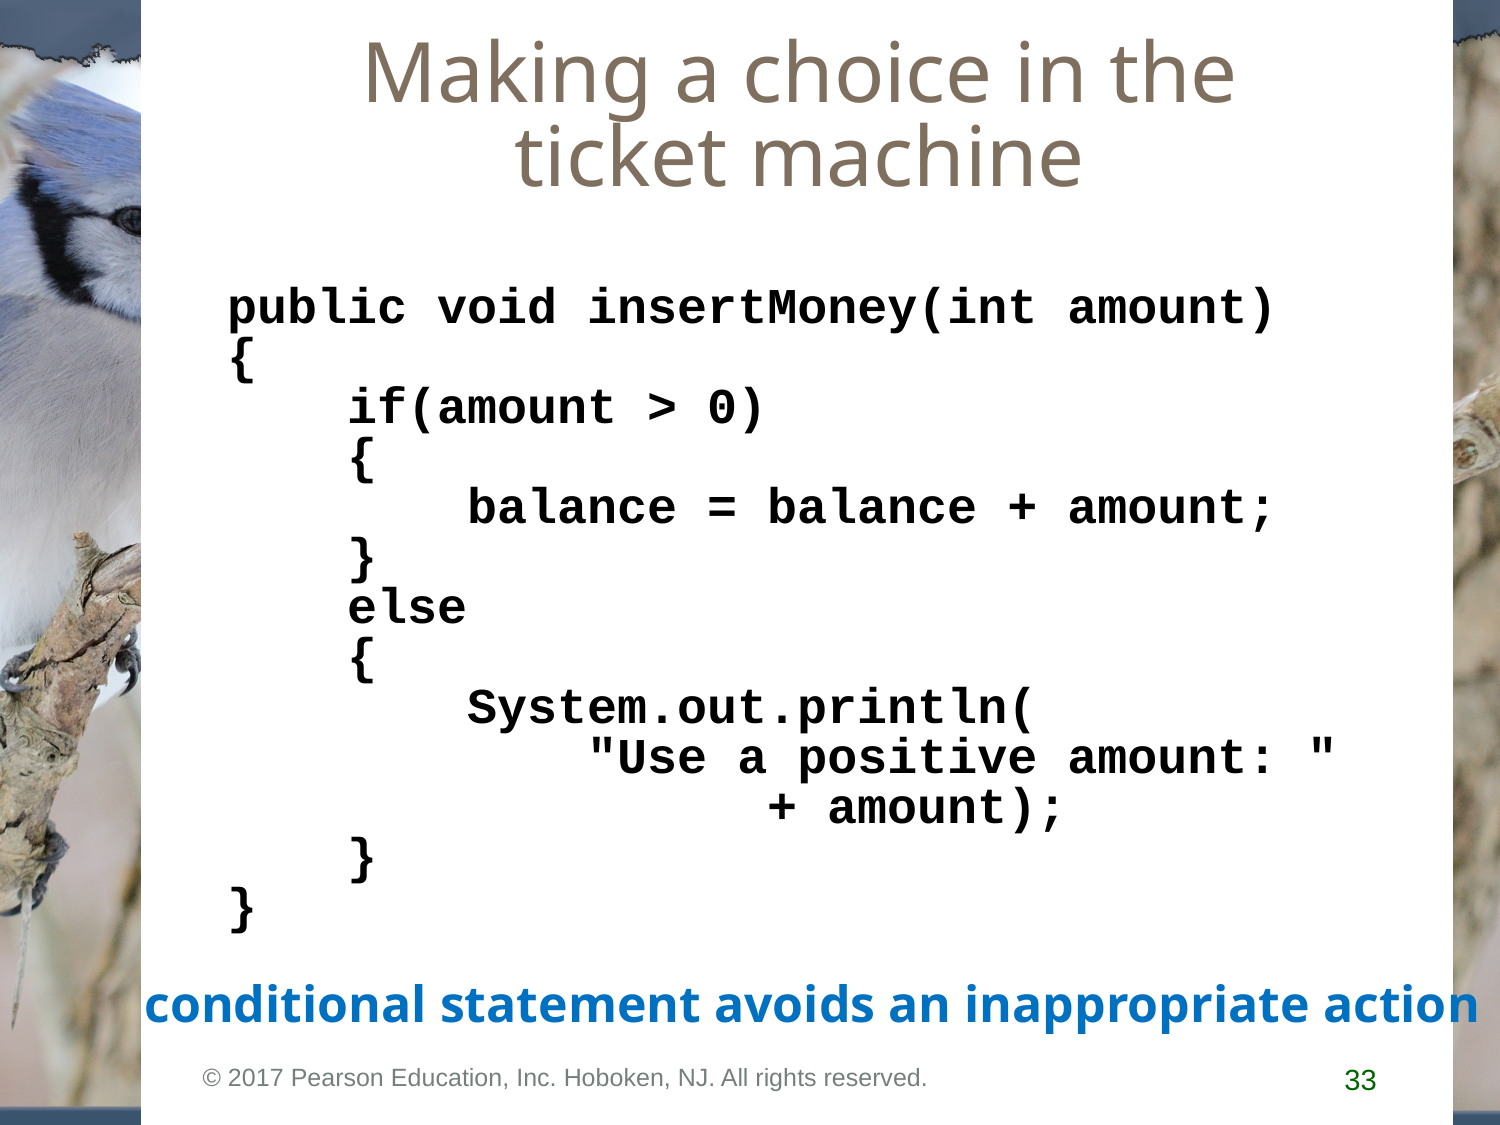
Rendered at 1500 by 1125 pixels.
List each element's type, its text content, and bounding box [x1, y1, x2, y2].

picture [0, 0, 141, 1125]
picture [1453, 0, 1500, 1125]
title Making a choice in the ticket machine [162, 54, 1438, 185]
footer © 2017 Pearson Education, Inc. Hoboken, NJ. All rights reserved. [187, 1054, 1325, 1105]
text_box conditional statement avoids an inappropriate action [129, 965, 1496, 1041]
text_box public void insertMoney(int amount) { if(amount > 0) { balance = balance + amount; } else { System.out.println( "Use a positive amount: " + amount); } } [212, 275, 1383, 941]
